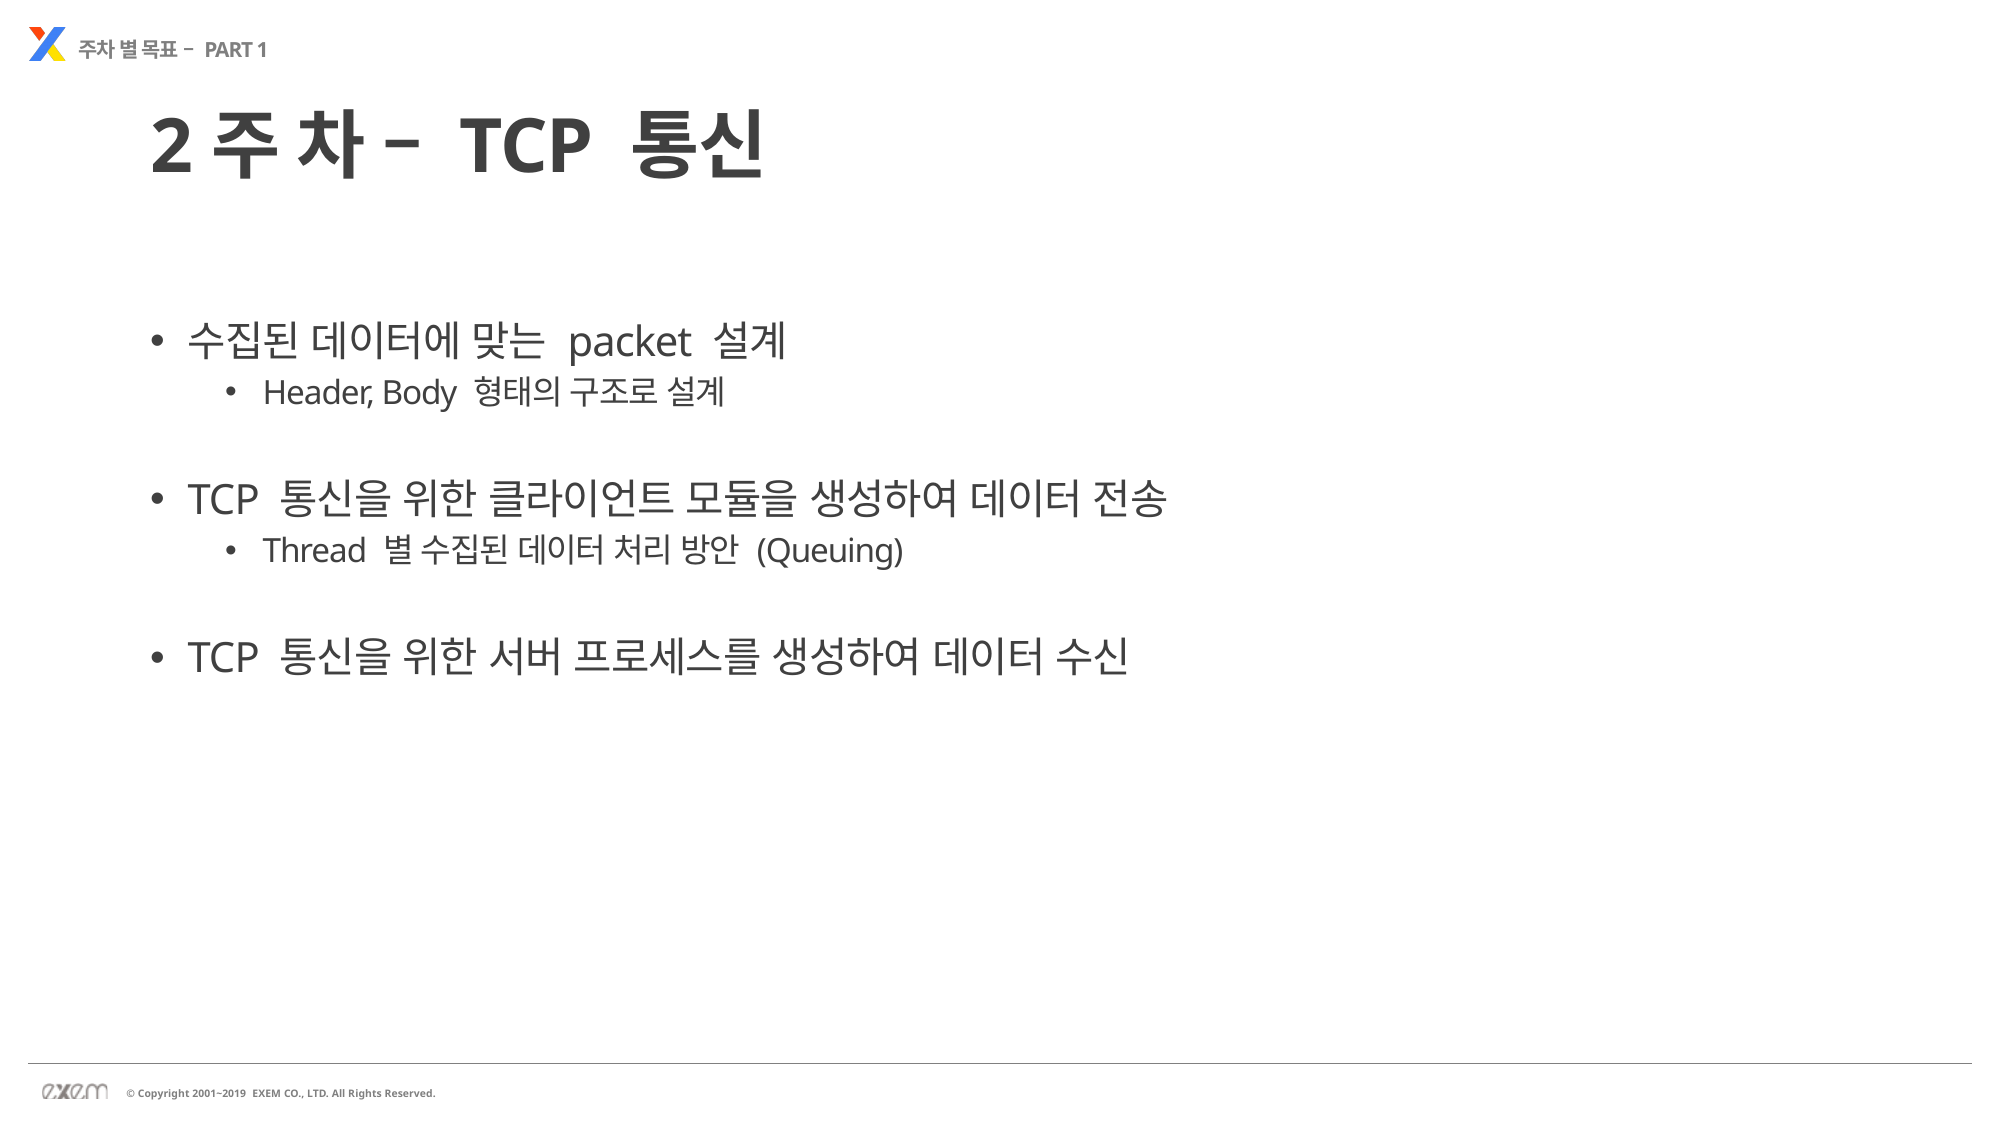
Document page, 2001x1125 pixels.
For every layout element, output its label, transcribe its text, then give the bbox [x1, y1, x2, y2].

list 주차 별 목표 – PART 1 [63, 32, 415, 67]
text_box 수집된 데이터에 맞는 packet 설계 Header, Body 형태의 구조로 설계 TCP 통신을 위한 클라이언트 모듈을 생성하여 데이터 전송 Thread 별 수집된 데이터 처리 방안 (Queuing) TCP 통신을 위한 서버 프로세스를 생성하여 데이터 수신 [135, 241, 1879, 1032]
picture [29, 27, 66, 61]
text_box 2주 차 – TCP 통신 [135, 85, 1826, 211]
